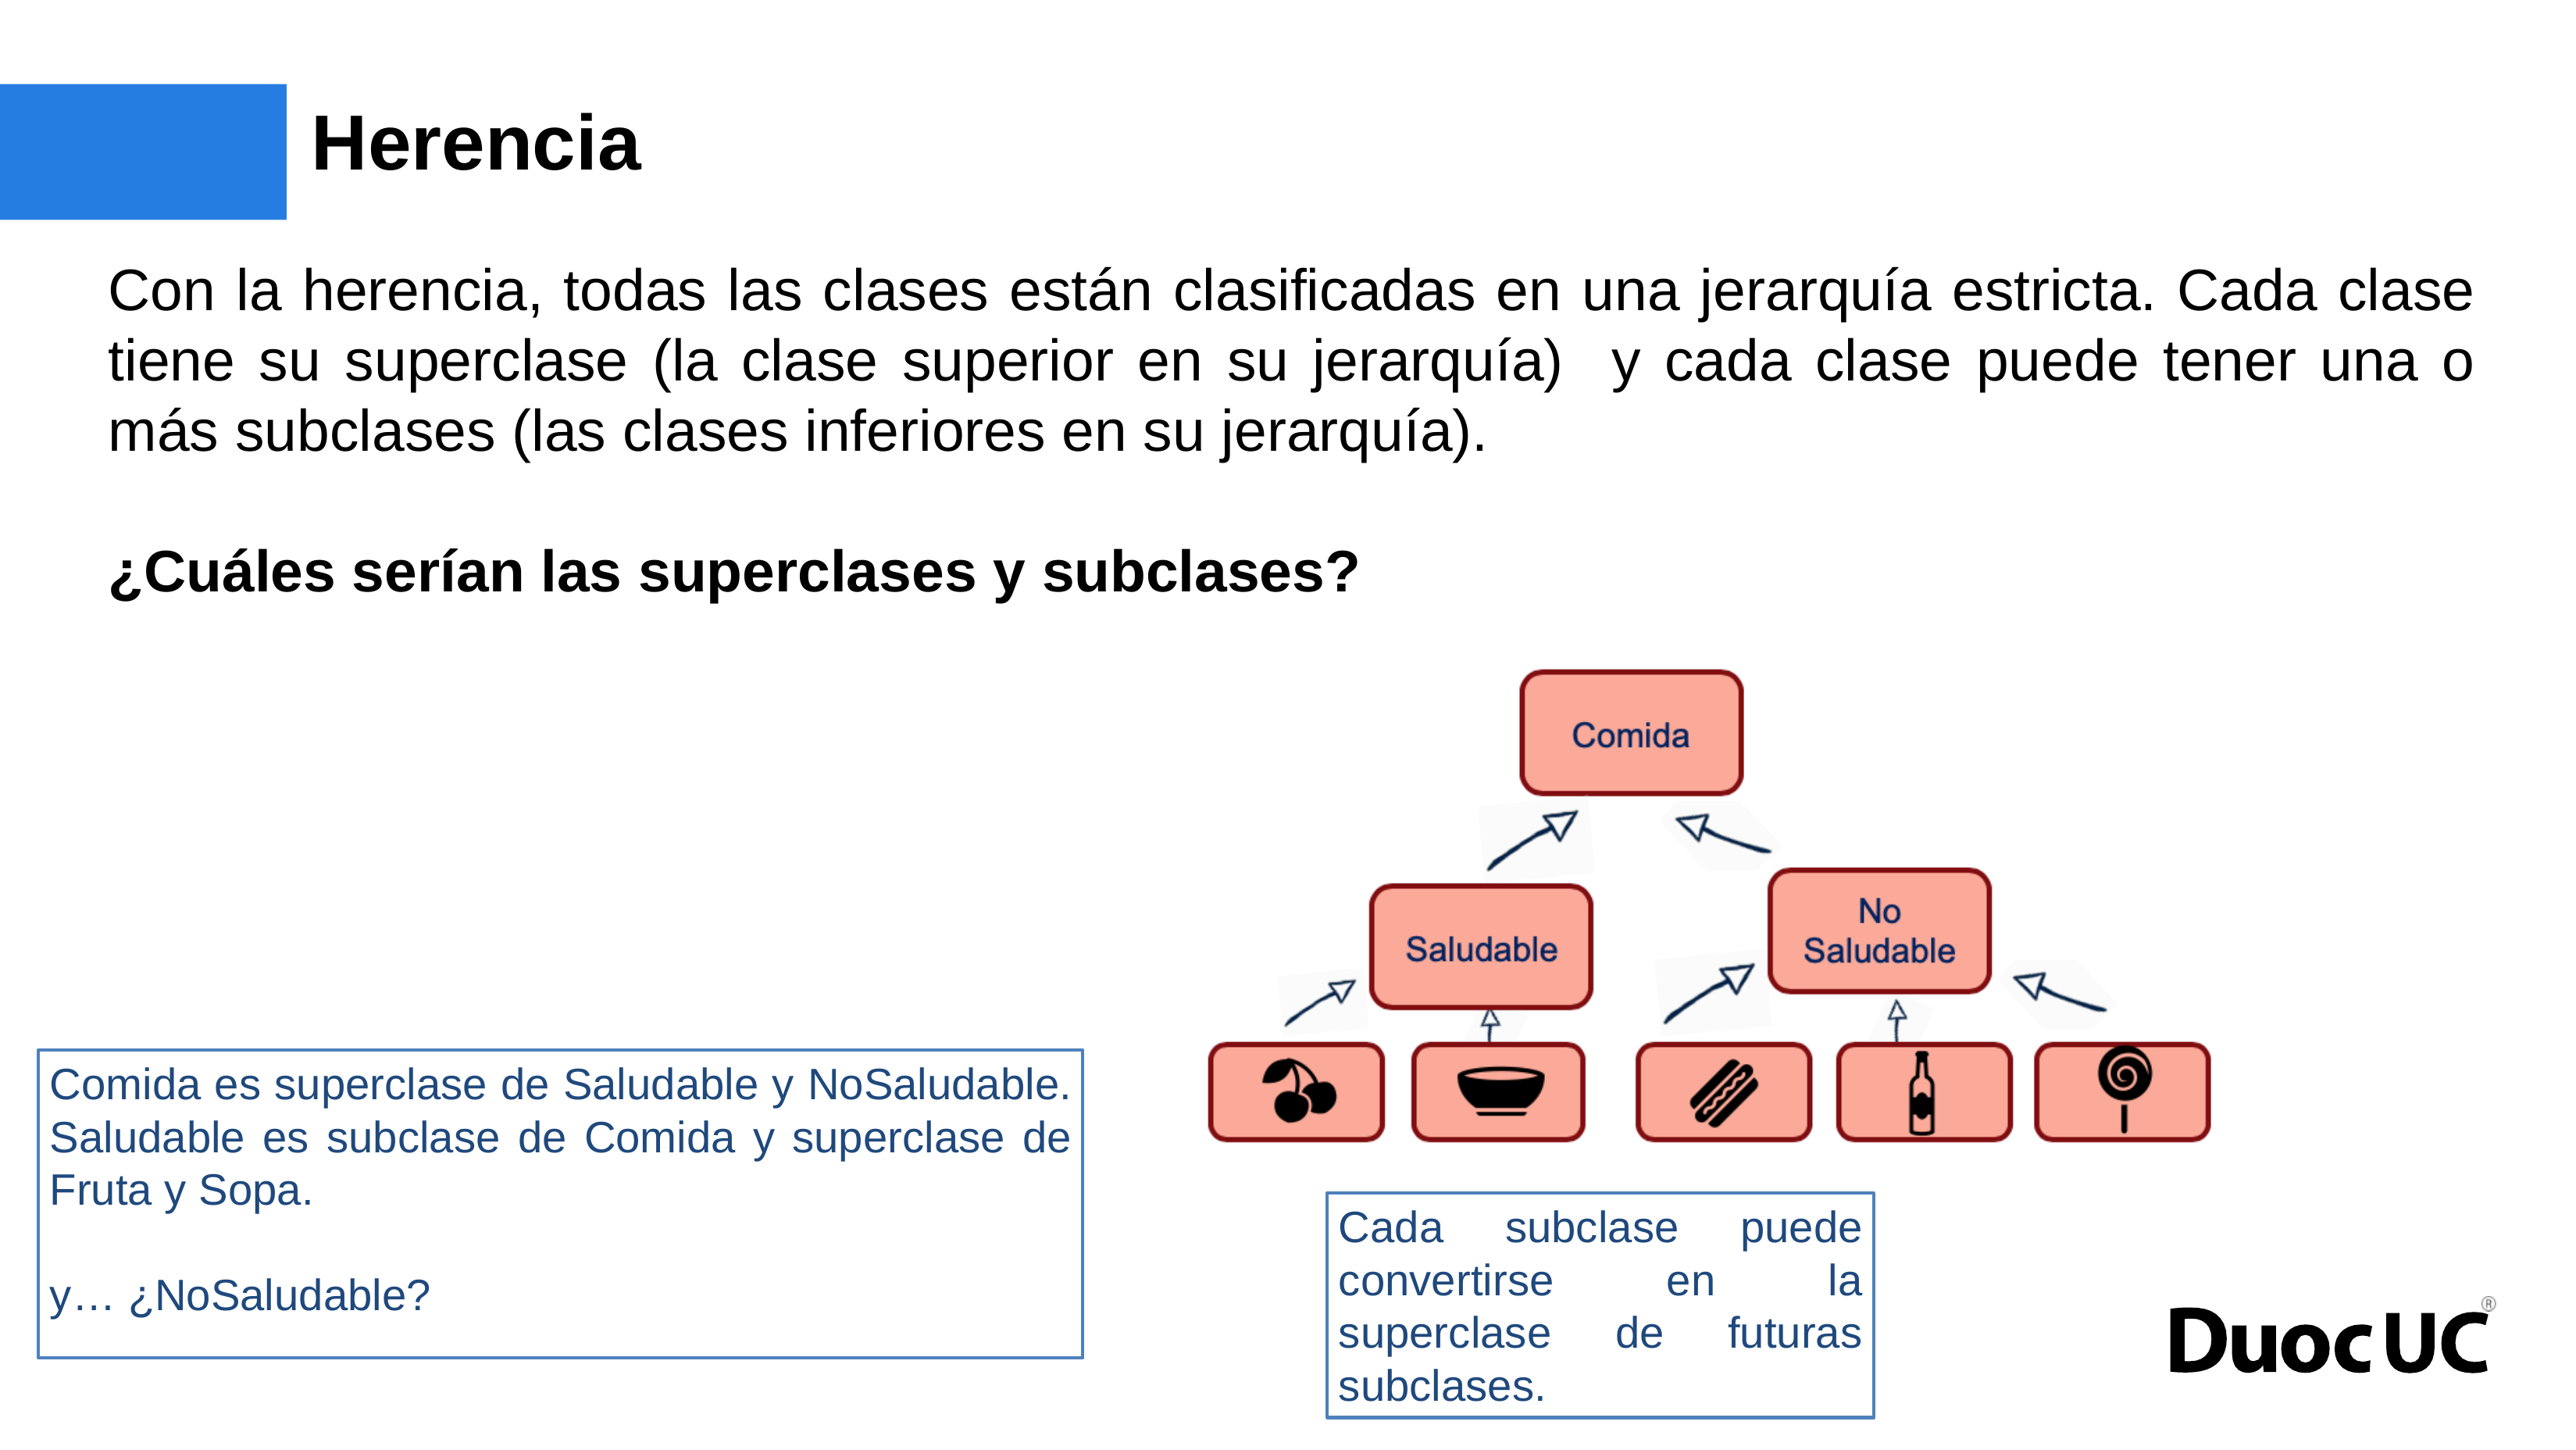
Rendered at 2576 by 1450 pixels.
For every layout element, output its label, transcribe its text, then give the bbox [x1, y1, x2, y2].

text_box Cada subclase puede convertirse en la superclase de futuras subclases. [1325, 1191, 1875, 1420]
text_box Con la herencia, todas las clases están clasificadas en una jerarquía estricta. Cada clase tiene su superclase (la clase superior en su jerarquía) y cada clase puede tener una o más subclases (las clases inferiores en su jerarquía). ¿Cuáles serían las superclases y subclases? [96, 246, 2489, 1358]
picture [2489, 1296, 2496, 1312]
title Herencia [311, 91, 2489, 187]
text_box Comida es superclase de Saludable y NoSaludable. Saludable es subclase de Comida y superclase de Fruta y Sopa. y… ¿NoSaludable? [37, 1048, 1084, 1359]
picture [1140, 606, 2271, 1174]
